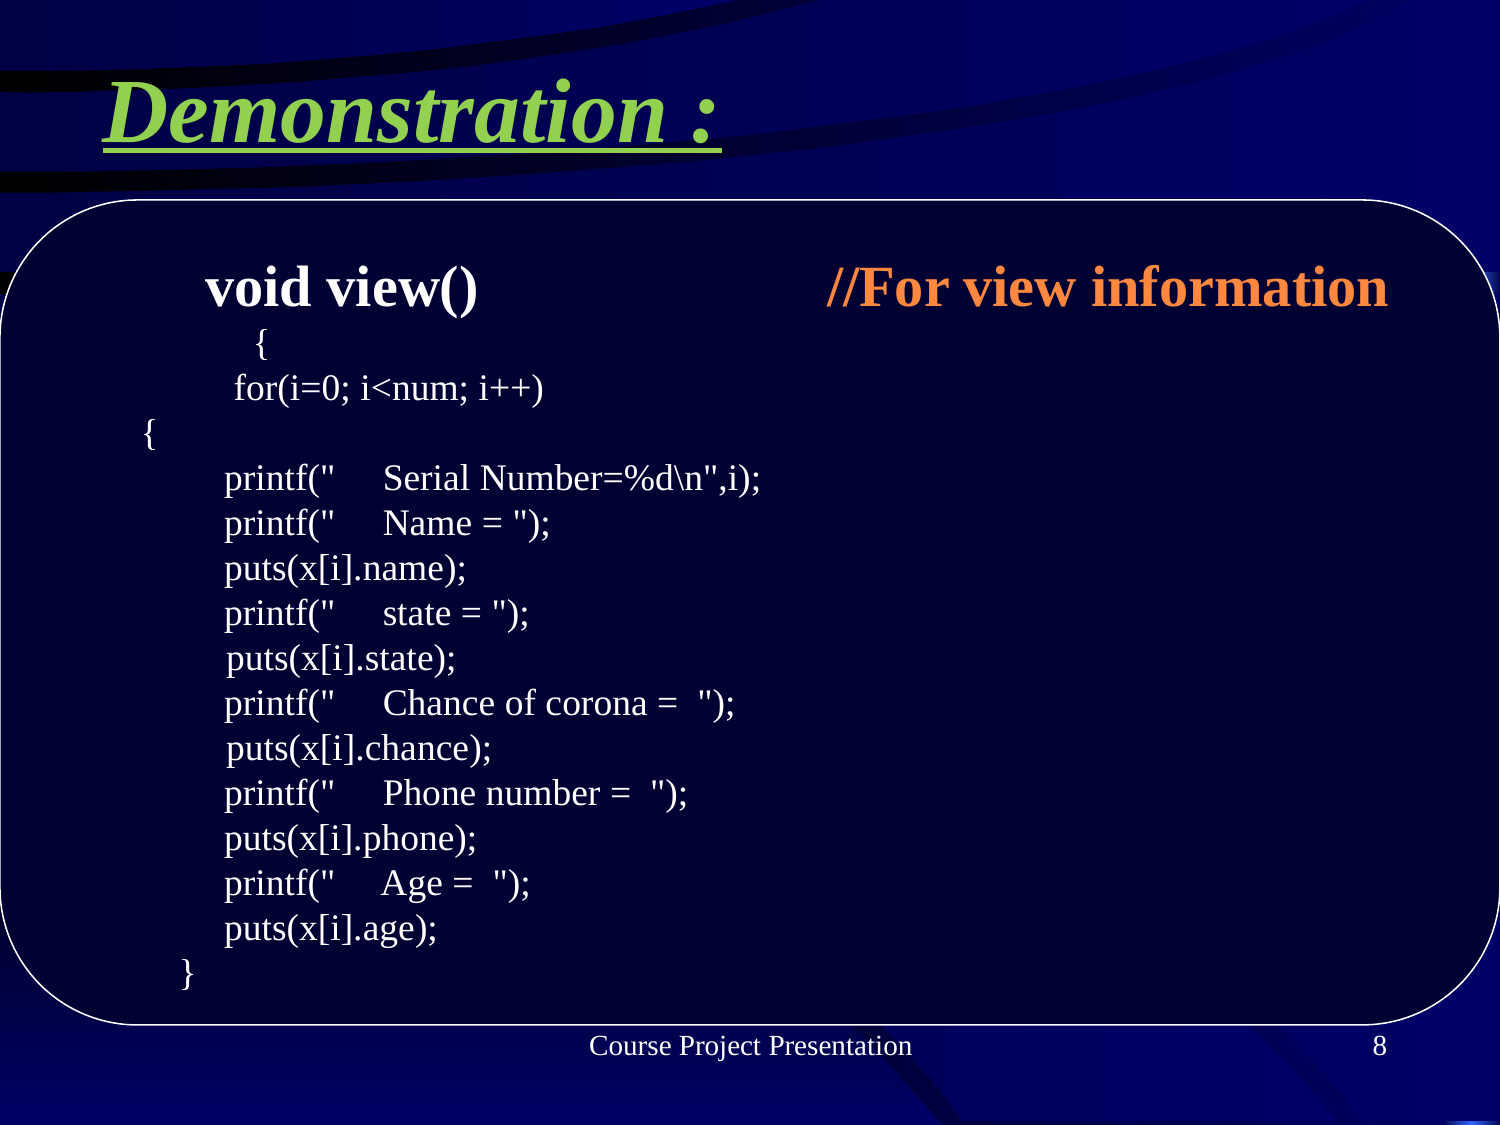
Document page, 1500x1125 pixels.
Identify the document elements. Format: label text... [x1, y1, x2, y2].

footer Course Project Presentation [512, 1025, 988, 1125]
slide_number 8 [1074, 1024, 1388, 1125]
title Demonstration : [0, 12, 1051, 201]
text_box void view() //For view information { for(i=0; i<num; i++) { printf(" Serial Number=%d\n",i); printf(" Name = "); puts(x[i].name); printf(" state = "); puts(x[i].state); printf(" Chance of corona = "); puts(x[i].chance); printf(" Phone number = "); puts(x[i].phone); printf(" Age = "); puts(x[i].age); } [0, 199, 1500, 1025]
